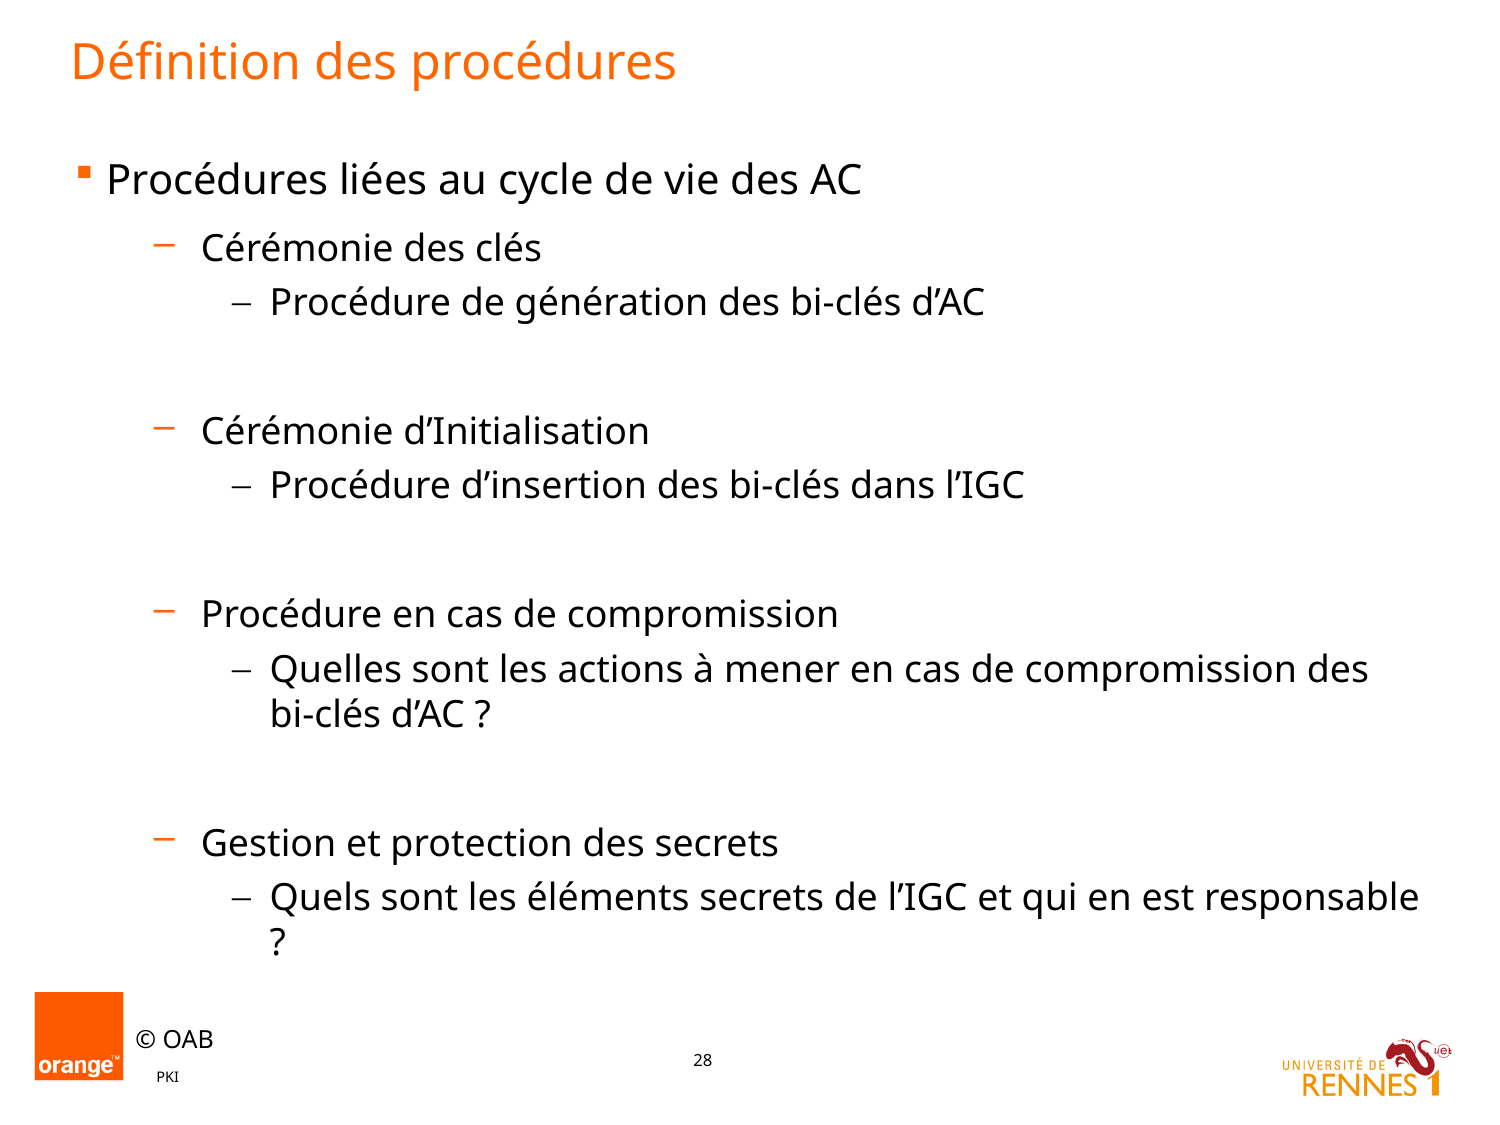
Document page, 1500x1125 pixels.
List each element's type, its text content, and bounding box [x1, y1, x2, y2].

picture [1283, 1038, 1452, 1096]
picture [0, 947, 167, 1125]
footer PKI [141, 1060, 330, 1097]
title Définition des procédures [70, 29, 1236, 192]
list Procédures liées au cycle de vie des AC Cérémonie des clés Procédure de génération des bi-clés d’AC Cérémonie d’Initialisation Procédure d’insertion des bi-clés dans l’IGC Procédure en cas de compromission Quelles sont les actions à mener en cas de compromission des bi-clés d’AC ? Gestion et protection des secrets Quels sont les éléments secrets de l’IGC et qui en est responsable ? [74, 152, 1425, 948]
